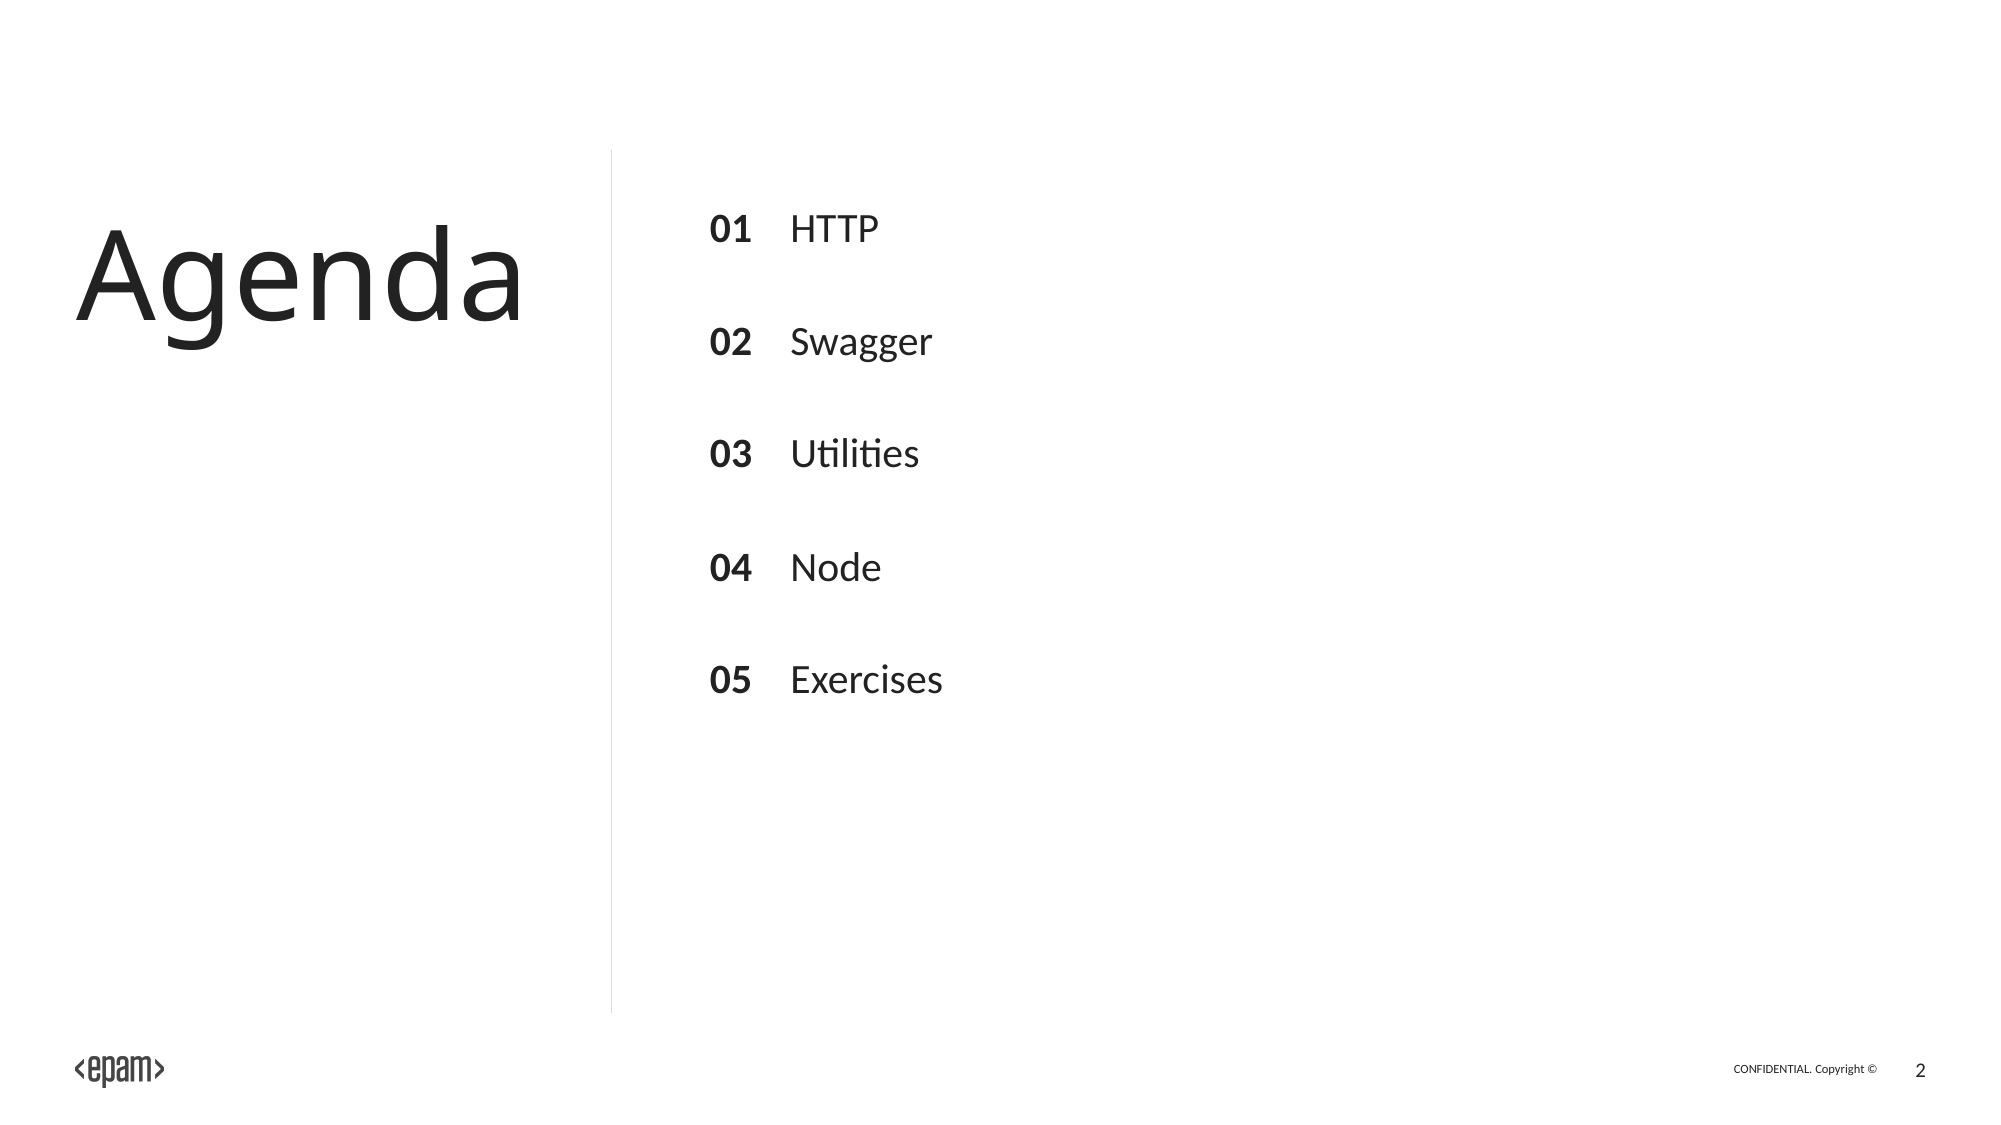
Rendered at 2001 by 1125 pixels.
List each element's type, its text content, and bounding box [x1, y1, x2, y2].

list Swagger [790, 309, 1538, 362]
list 01 [670, 195, 753, 249]
list 02 [670, 309, 753, 362]
title Agenda [76, 195, 573, 347]
list 05 [670, 646, 753, 700]
list 04 [670, 534, 753, 588]
list HTTP [790, 195, 1538, 249]
picture [75, 1056, 164, 1088]
list Node [790, 534, 1538, 588]
list 03 [670, 421, 753, 474]
list Exercises [790, 646, 1538, 700]
list Utilities [790, 421, 1538, 474]
